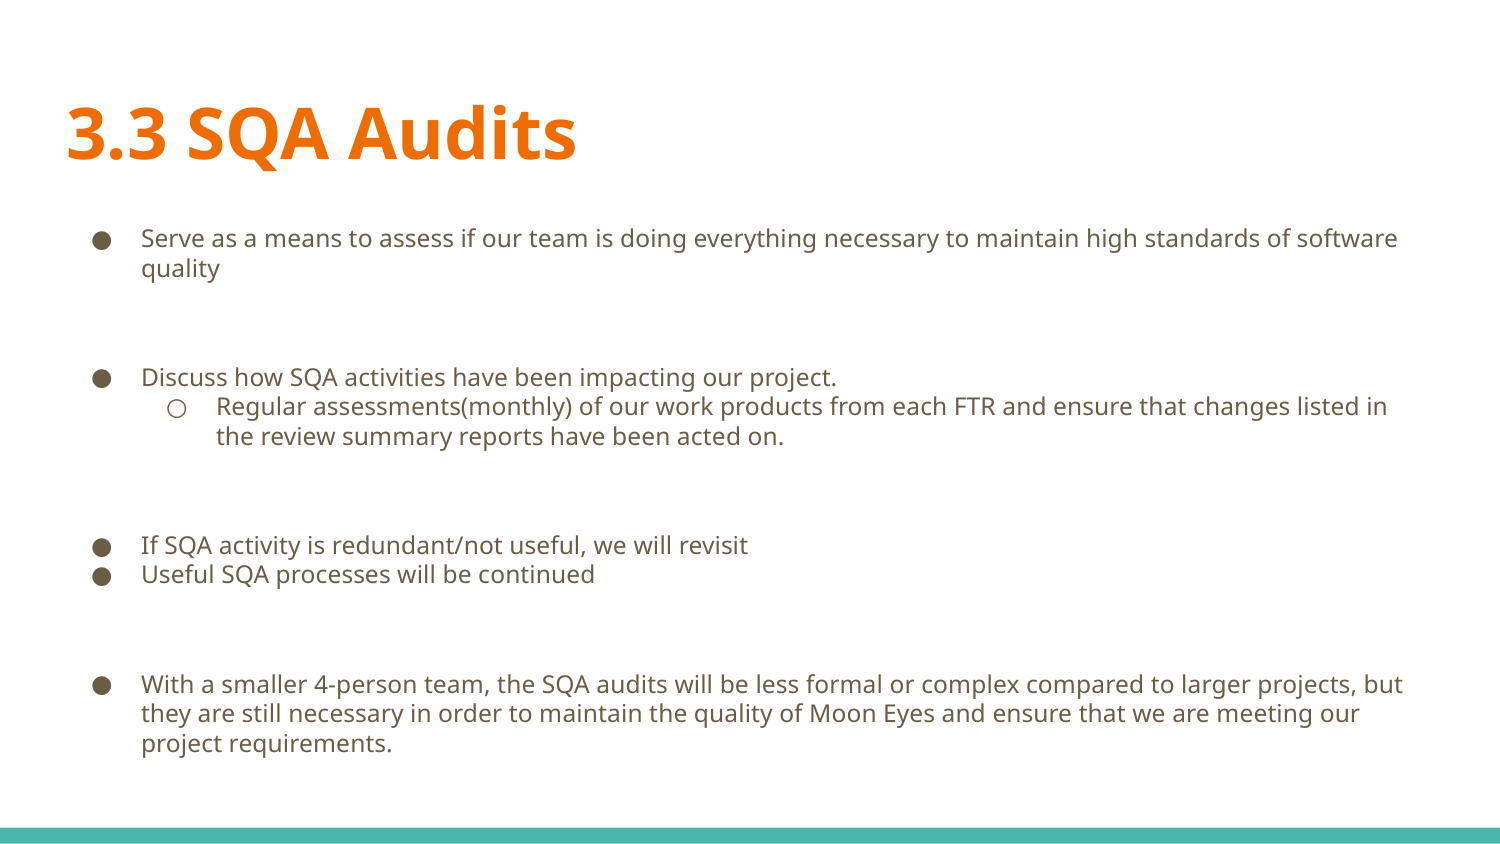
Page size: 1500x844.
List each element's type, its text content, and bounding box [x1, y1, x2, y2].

title 3.3 SQA Audits [51, 72, 1449, 189]
list Serve as a means to assess if our team is doing everything necessary to maintain high standards of software quality Discuss how SQA activities have been impacting our project. Regular assessments(monthly) of our work products from each FTR and ensure that changes listed in the review summary reports have been acted on. If SQA activity is redundant/not useful, we will revisit Useful SQA processes will be continued With a smaller 4-person team, the SQA audits will be less formal or complex compared to larger projects, but they are still necessary in order to maintain the quality of Moon Eyes and ensure that we are meeting our project requirements. [51, 207, 1449, 750]
